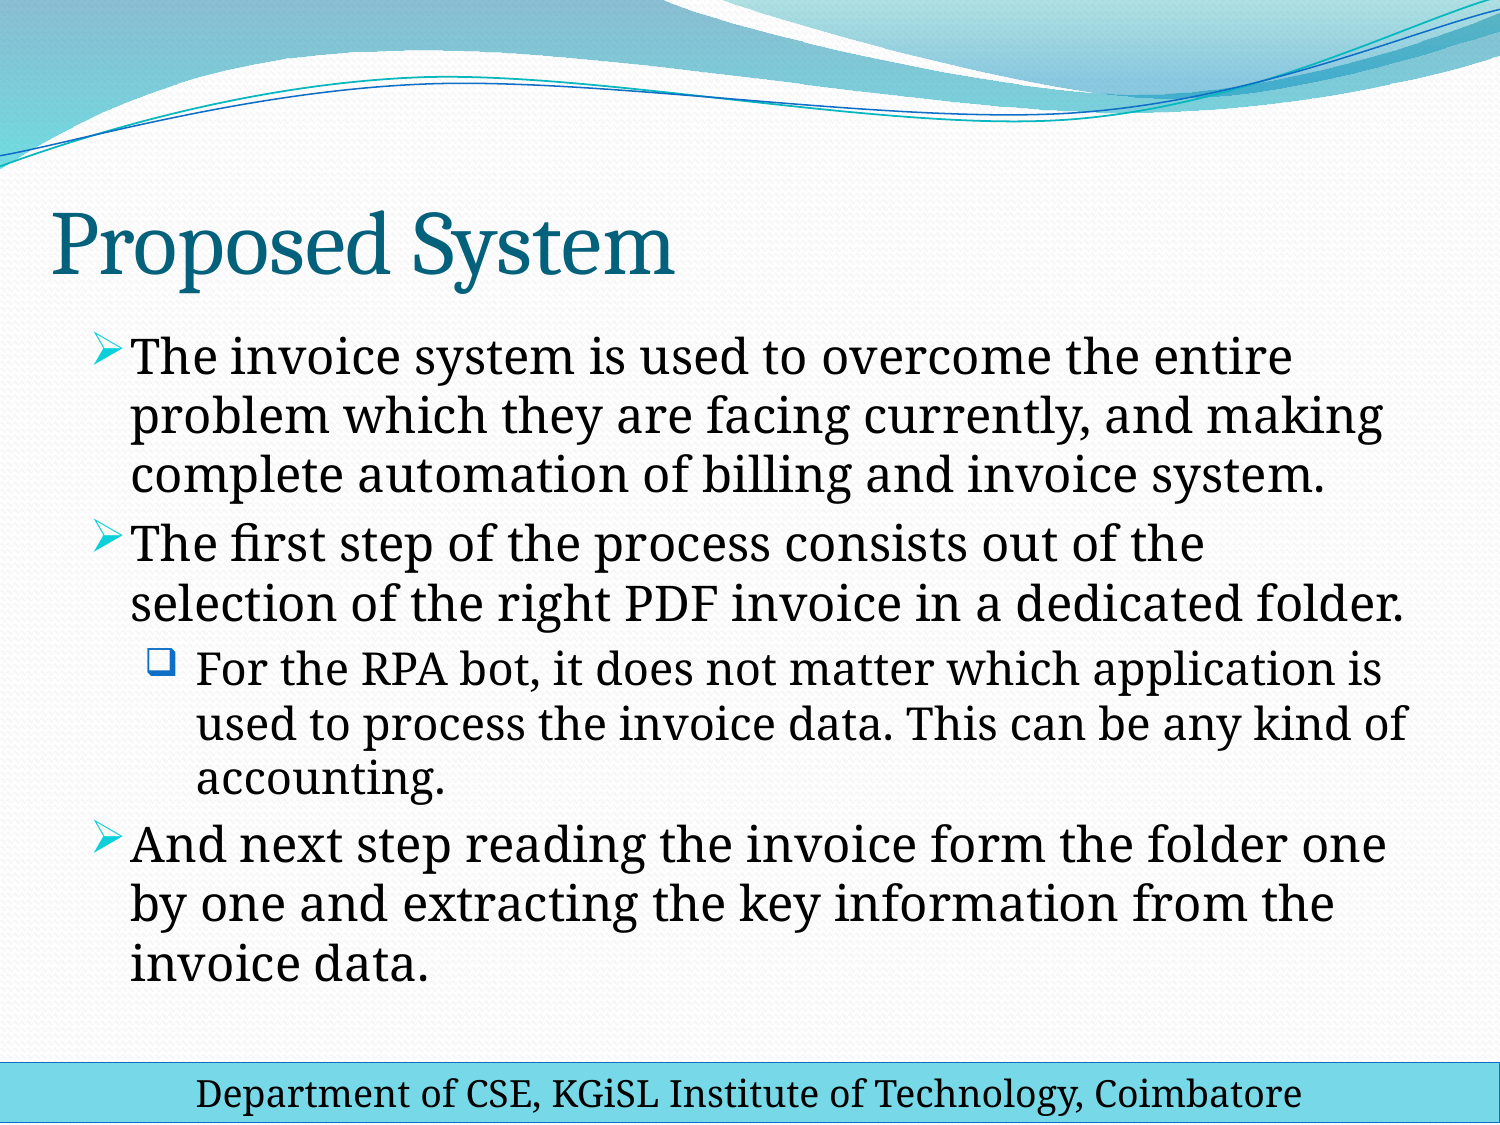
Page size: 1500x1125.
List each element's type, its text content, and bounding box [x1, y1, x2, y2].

title Proposed System [50, 104, 1400, 293]
text_box Department of CSE, KGiSL Institute of Technology, Coimbatore [0, 1062, 1500, 1123]
list The invoice system is used to overcome the entire problem which they are facing currently, and making complete automation of billing and invoice system. The first step of the process consists out of the selection of the right PDF invoice in a dedicated folder. For the RPA bot, it does not matter which application is used to process the invoice data. This can be any kind of accounting. And next step reading the invoice form the folder one by one and extracting the key information from the invoice data. [75, 317, 1425, 1038]
